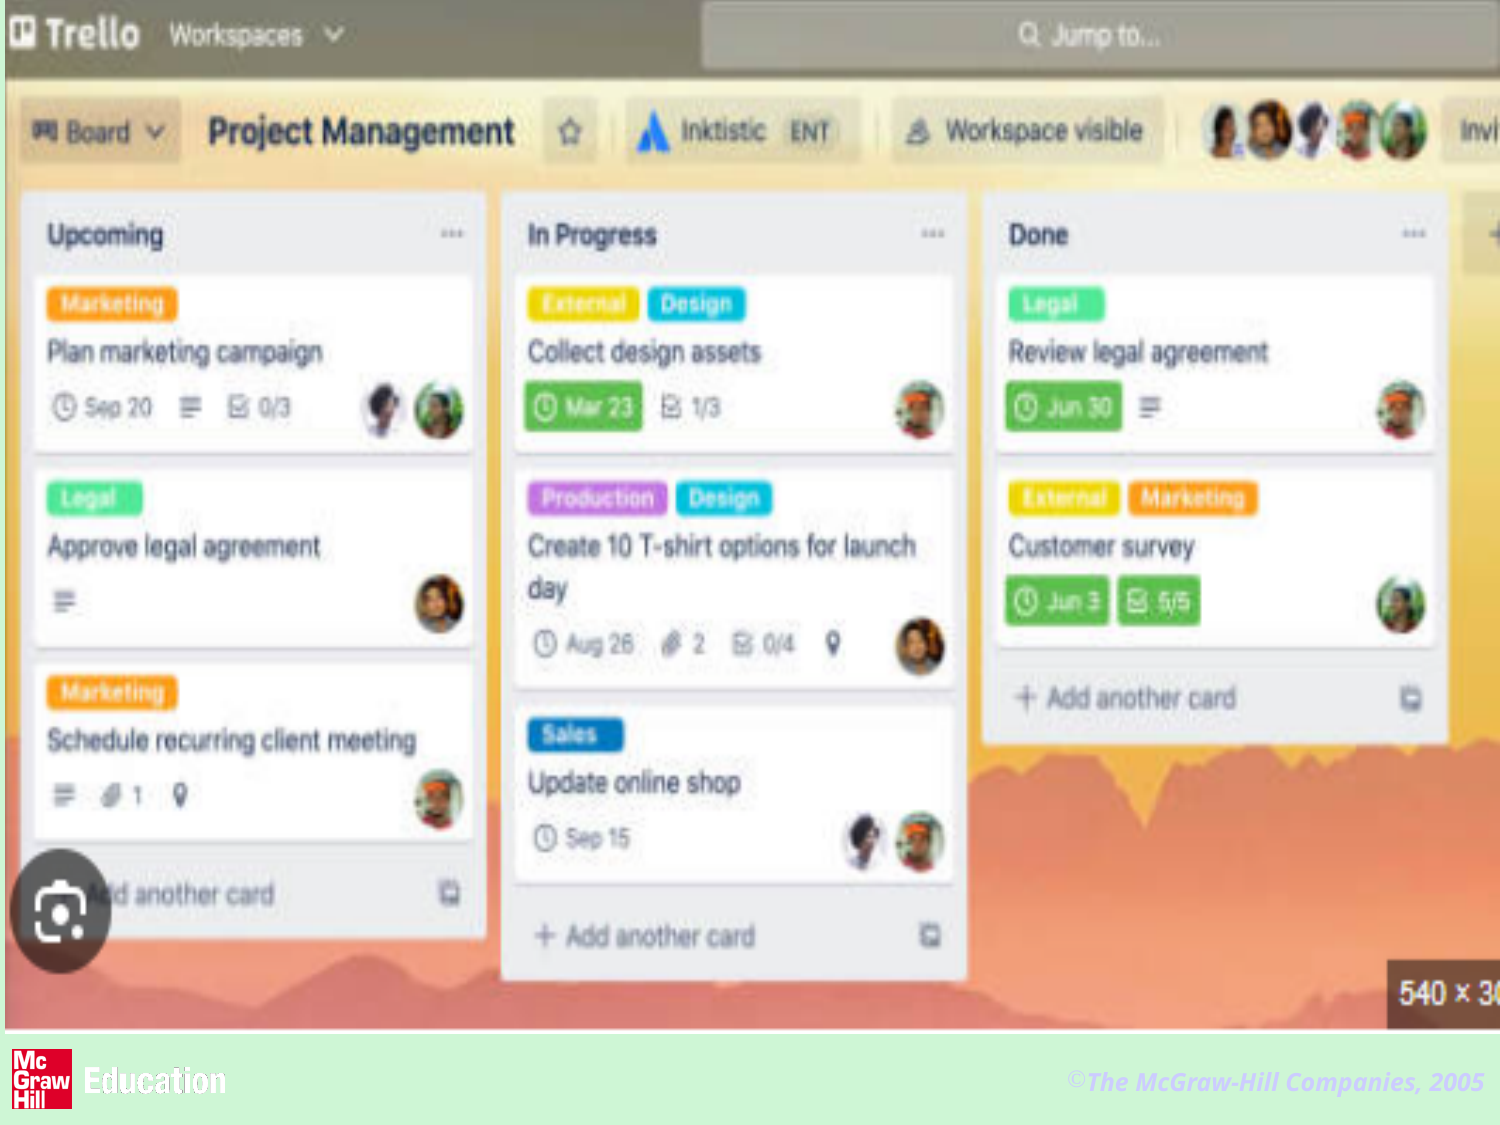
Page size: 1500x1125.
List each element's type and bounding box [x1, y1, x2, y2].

picture [12, 1049, 225, 1109]
list [5, 0, 1500, 1034]
